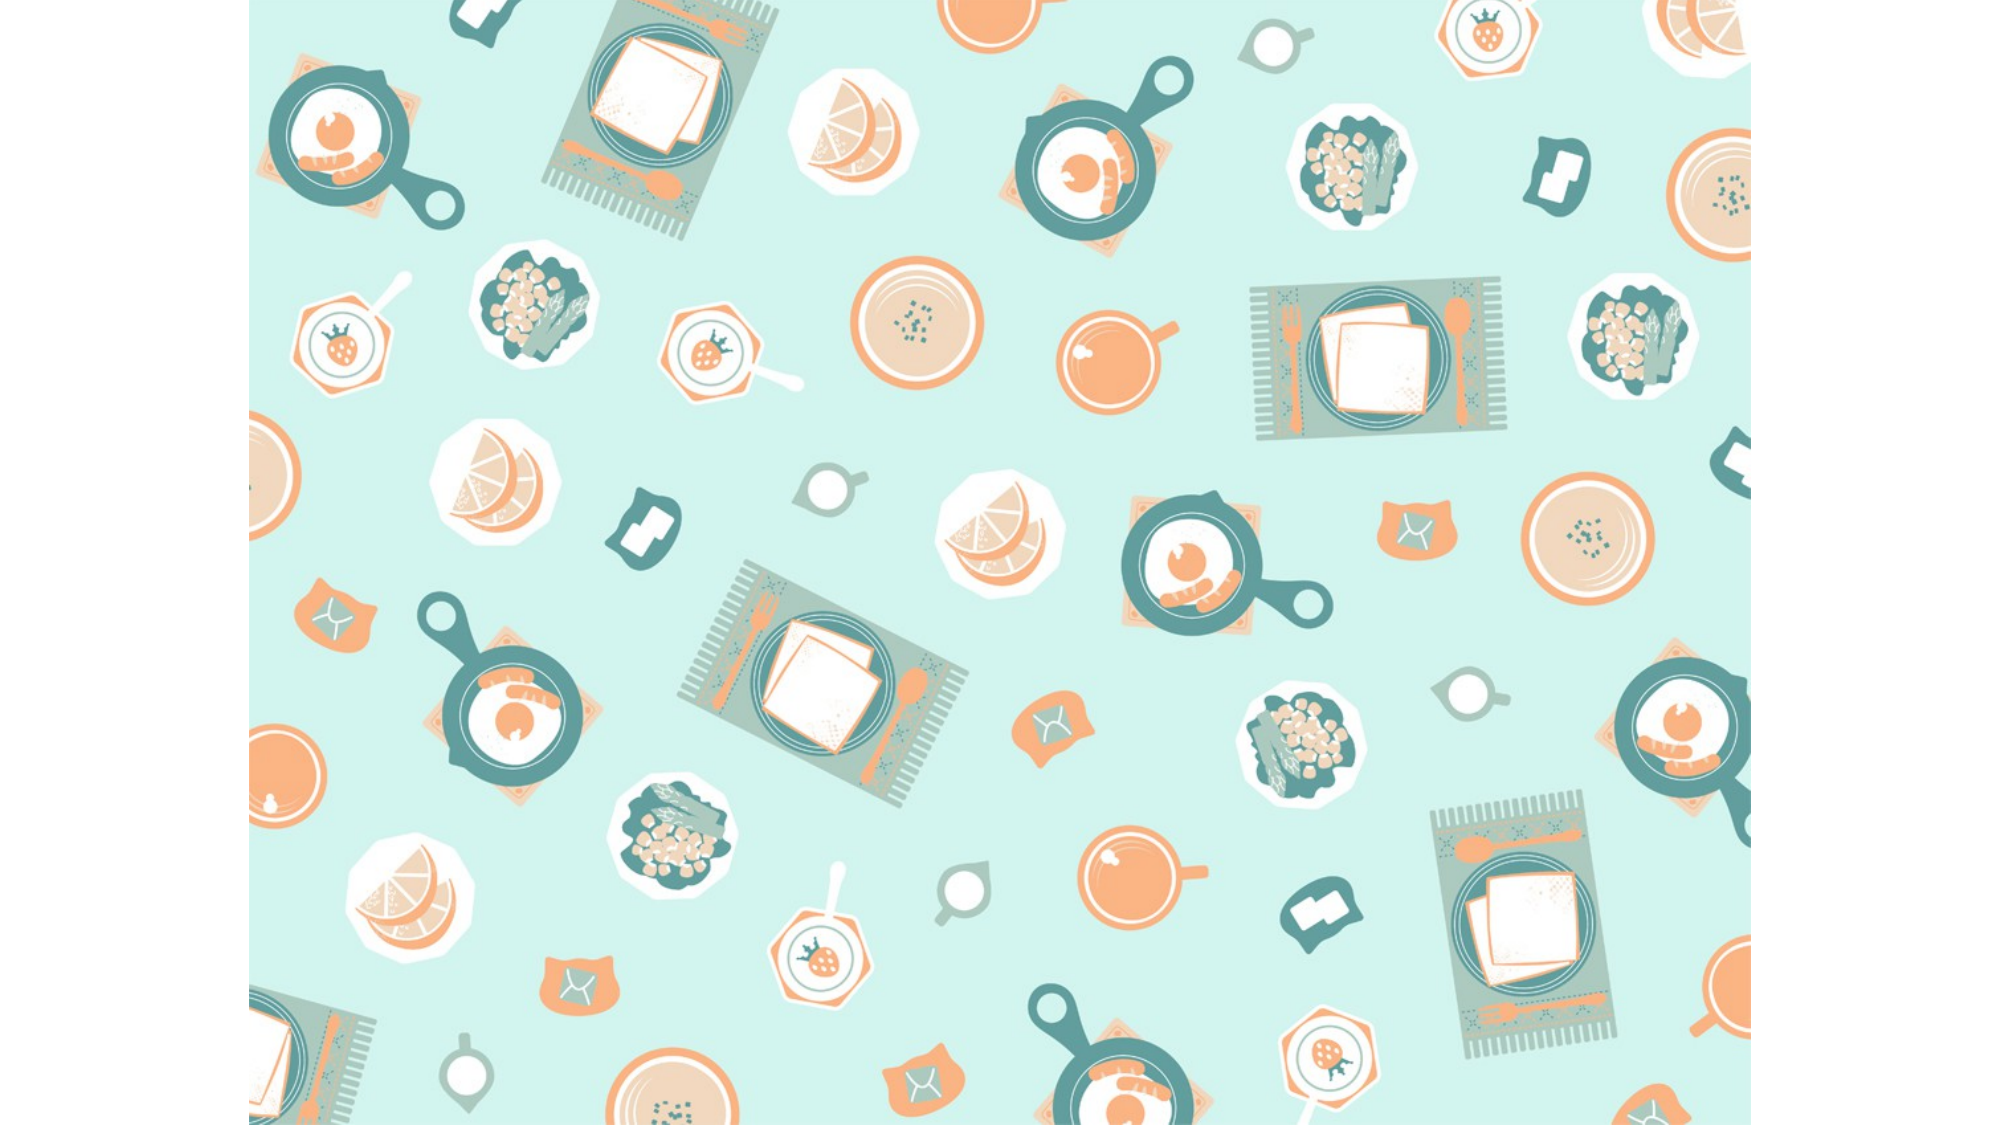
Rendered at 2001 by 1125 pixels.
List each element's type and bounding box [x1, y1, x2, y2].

picture [249, 0, 1751, 1125]
